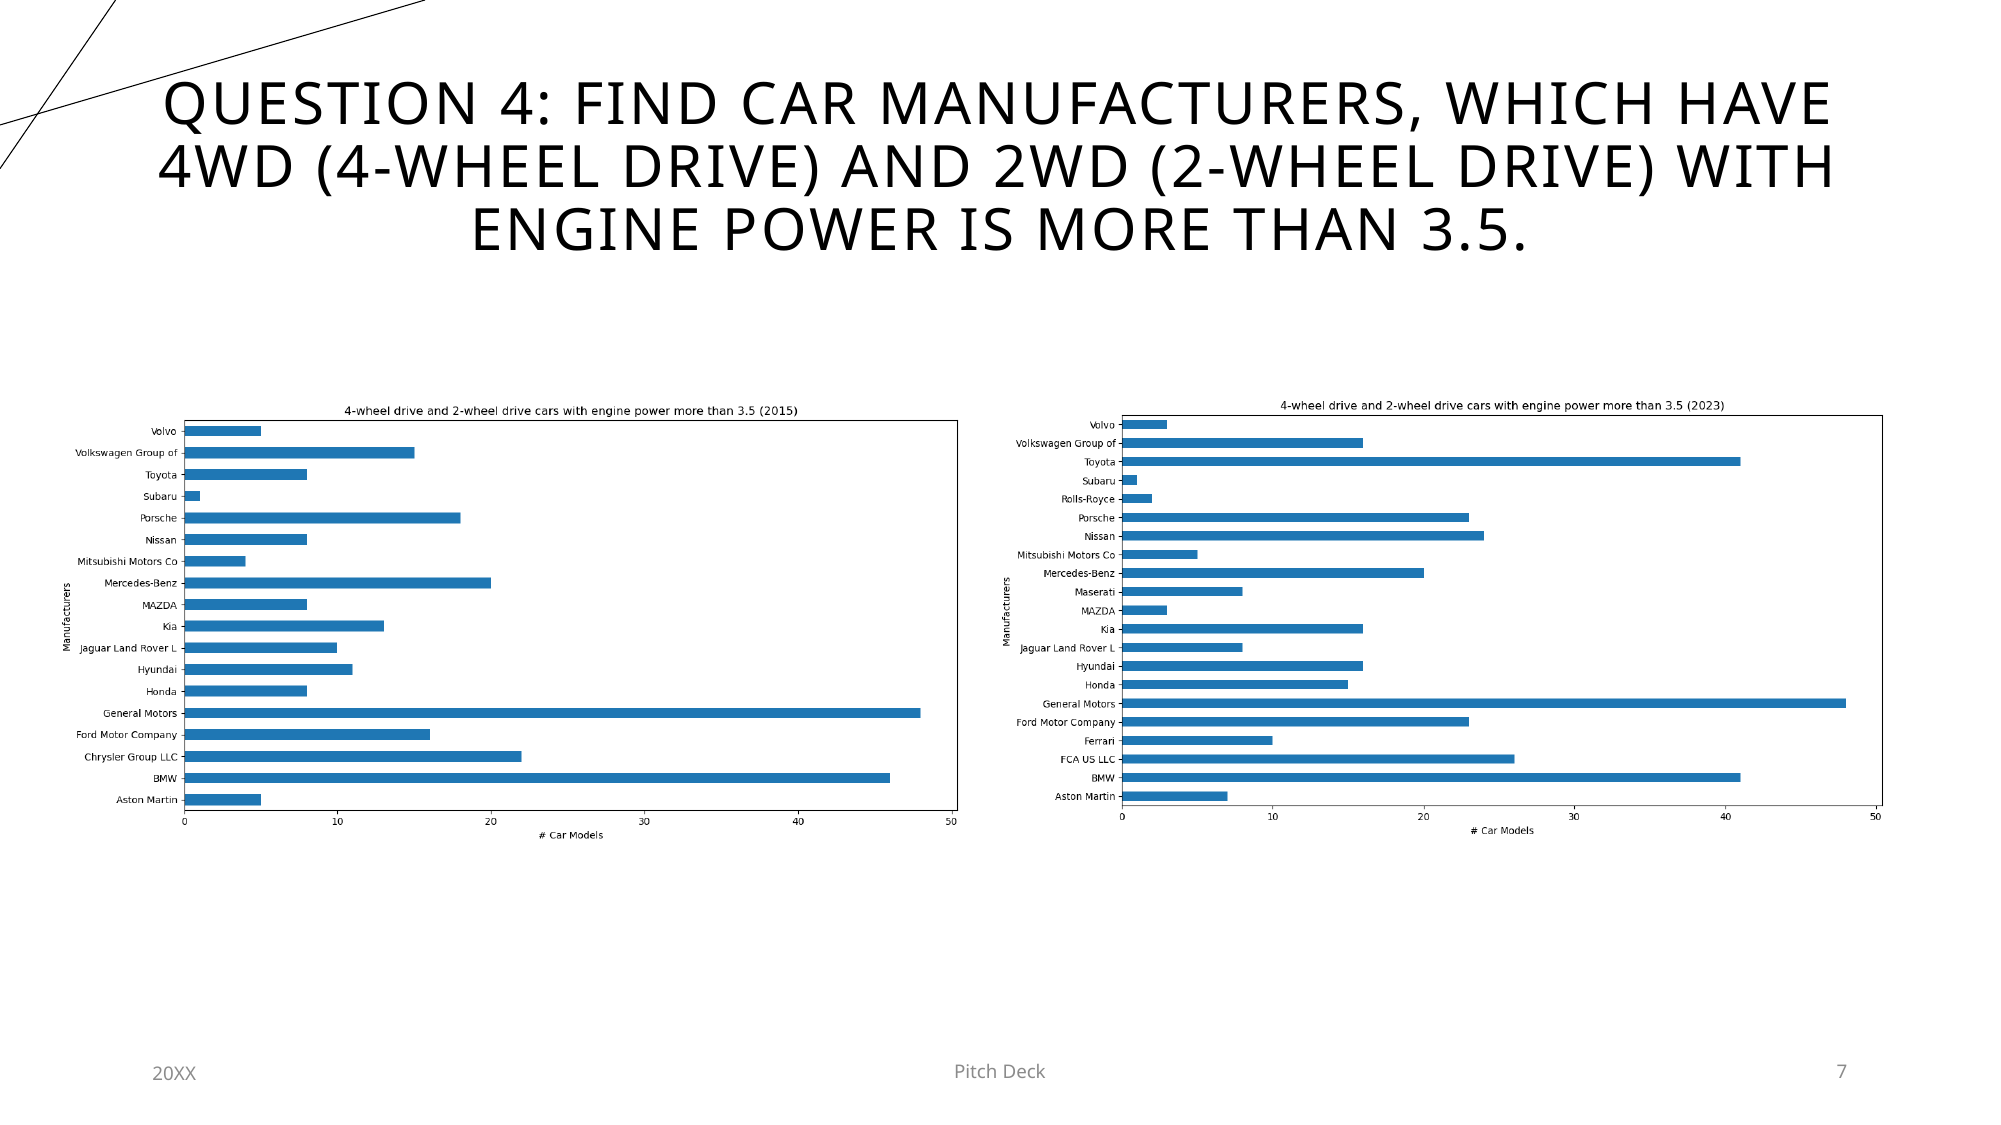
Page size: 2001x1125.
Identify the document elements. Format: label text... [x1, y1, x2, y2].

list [59, 378, 999, 847]
title Question 4: Find car manufacturers, which have 4WD (4-wheel drive) and 2WD (2-wheel drive) with engine power is more than 3.5. [137, 59, 1863, 278]
picture [999, 378, 1923, 848]
footer Pitch Deck [662, 1042, 1338, 1103]
slide_number 20XX [137, 1042, 588, 1103]
slide_number 7 [1412, 1042, 1863, 1103]
